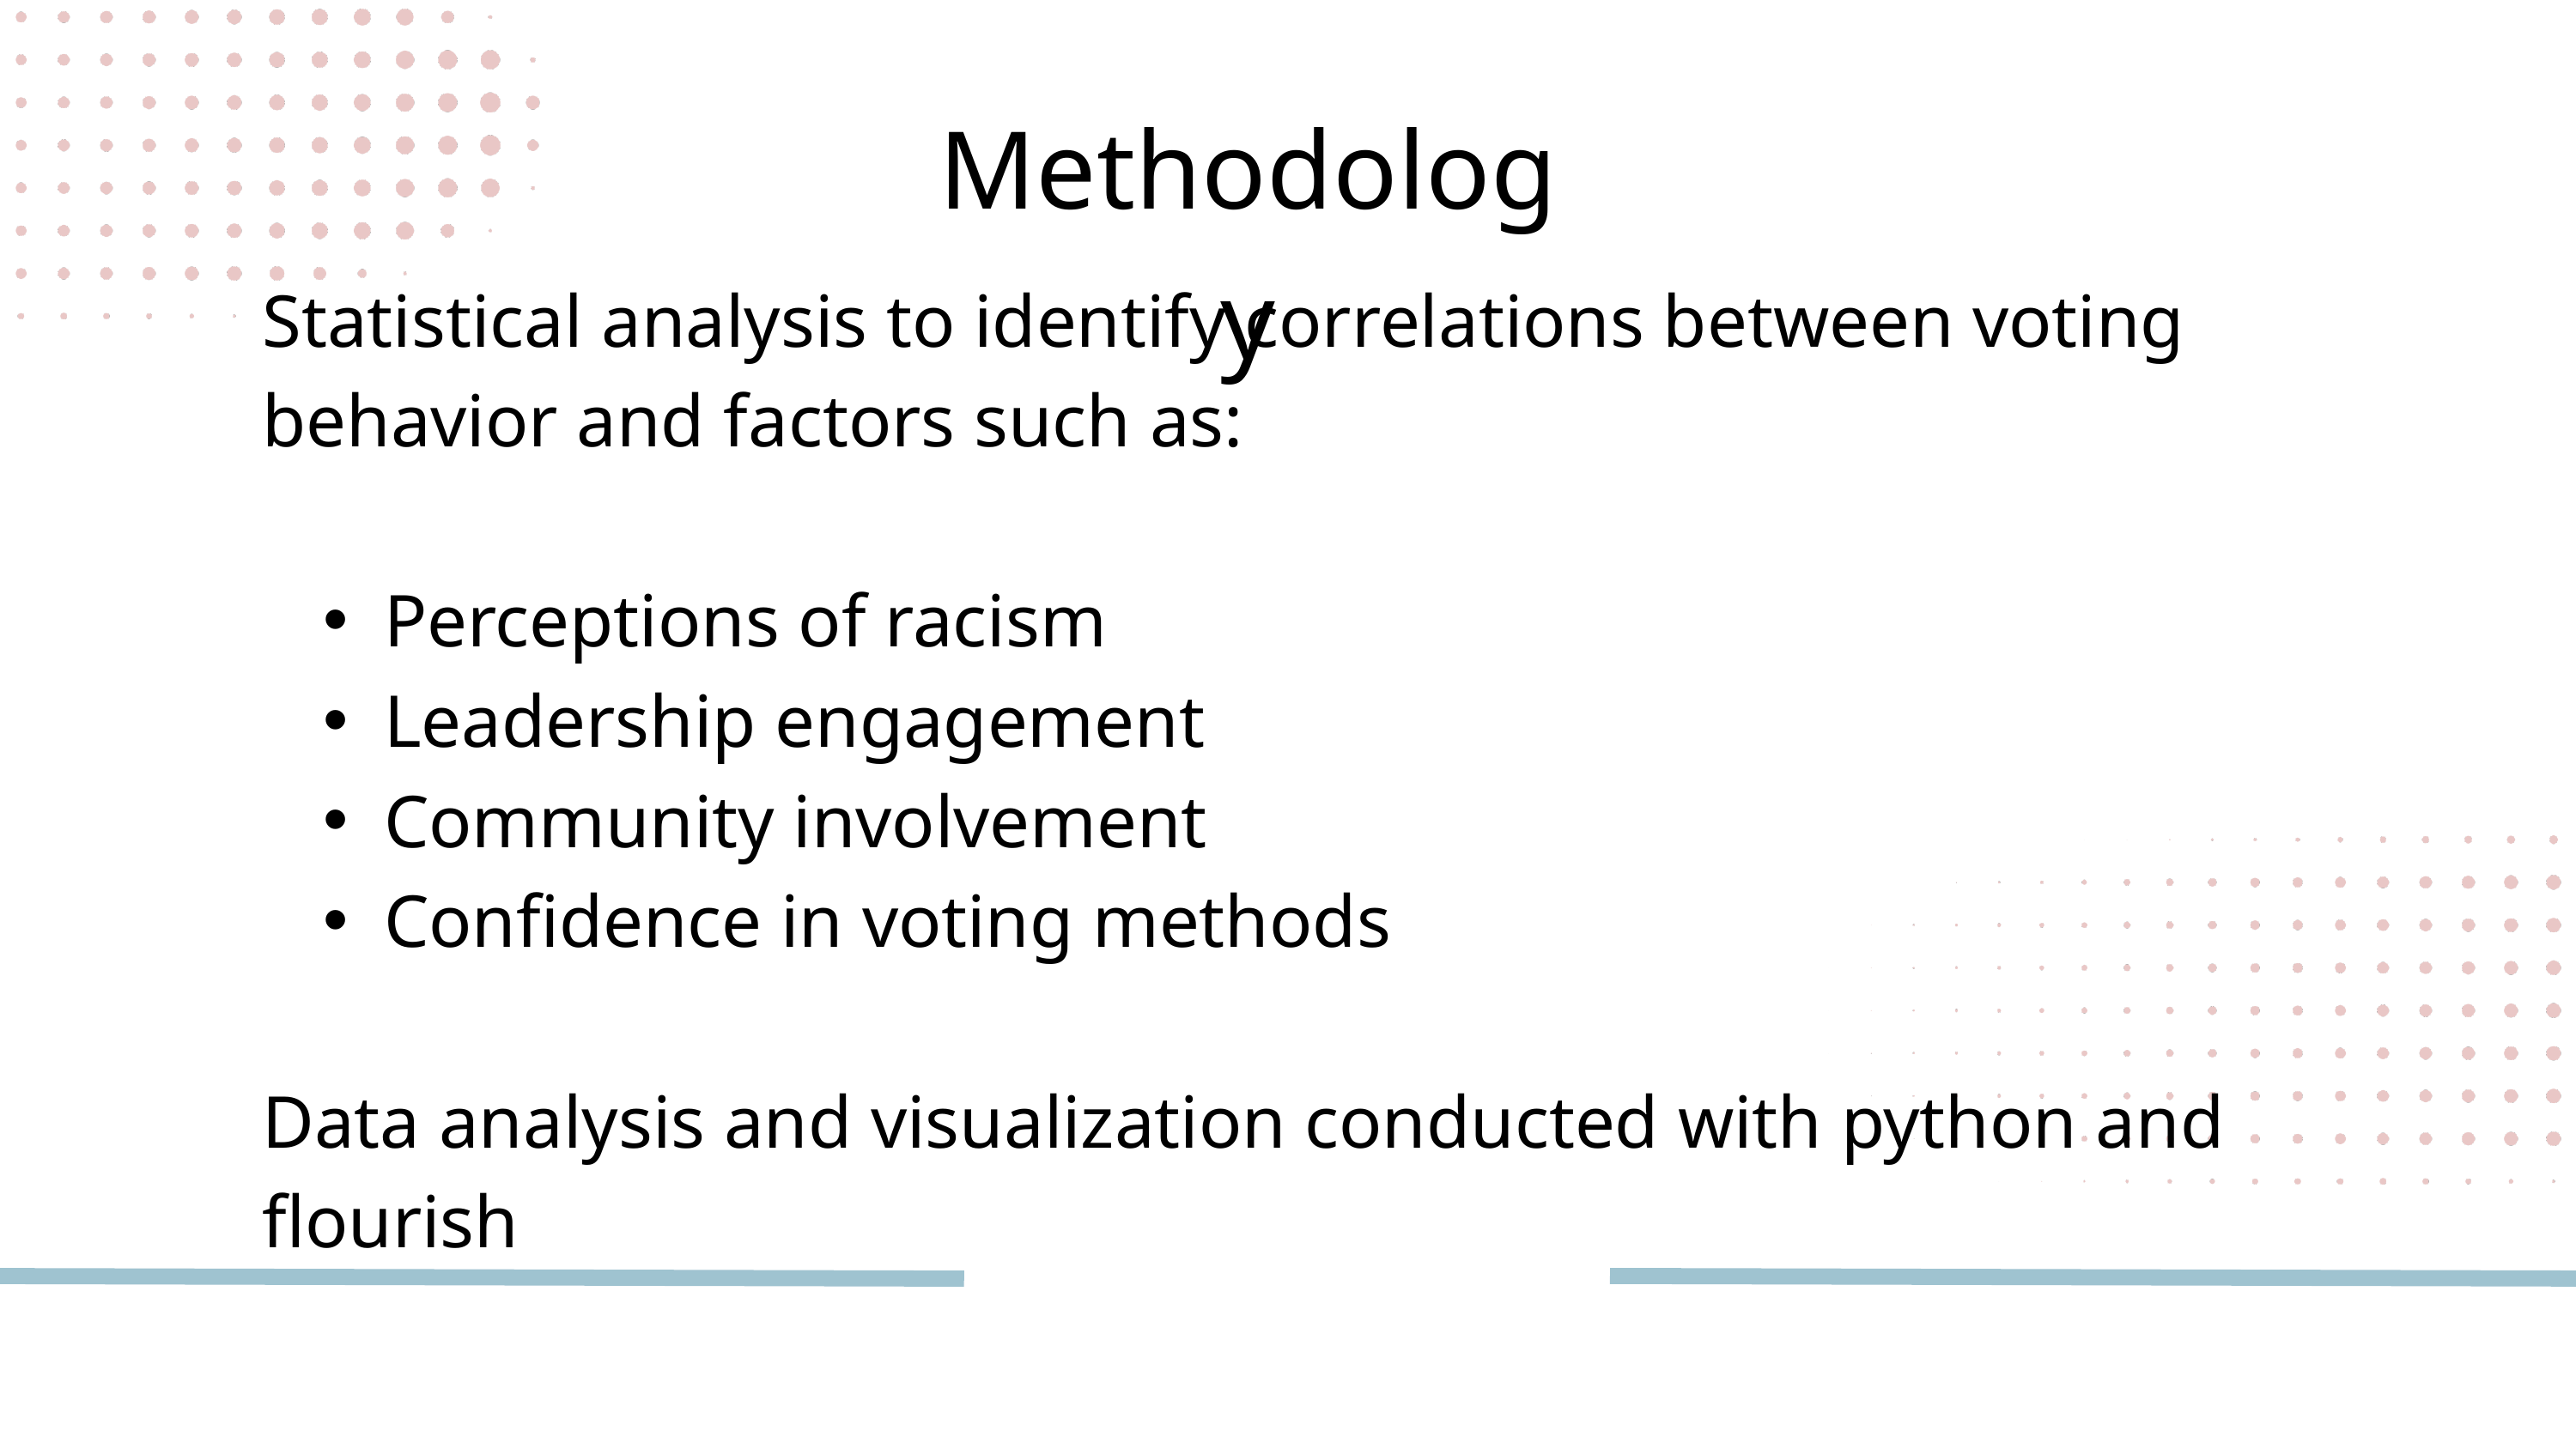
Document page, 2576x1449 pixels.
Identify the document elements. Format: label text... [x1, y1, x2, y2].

text_box [2234, 835, 2576, 1185]
text_box Statistical analysis to identify correlations between voting behavior and factors such as: Perceptions of racism Leadership engagement Community involvement Confidence in voting methods Data analysis and visualization conducted with python and flourish [262, 261, 2234, 1449]
text_box [0, 0, 540, 319]
text_box Methodology [928, 80, 1568, 261]
